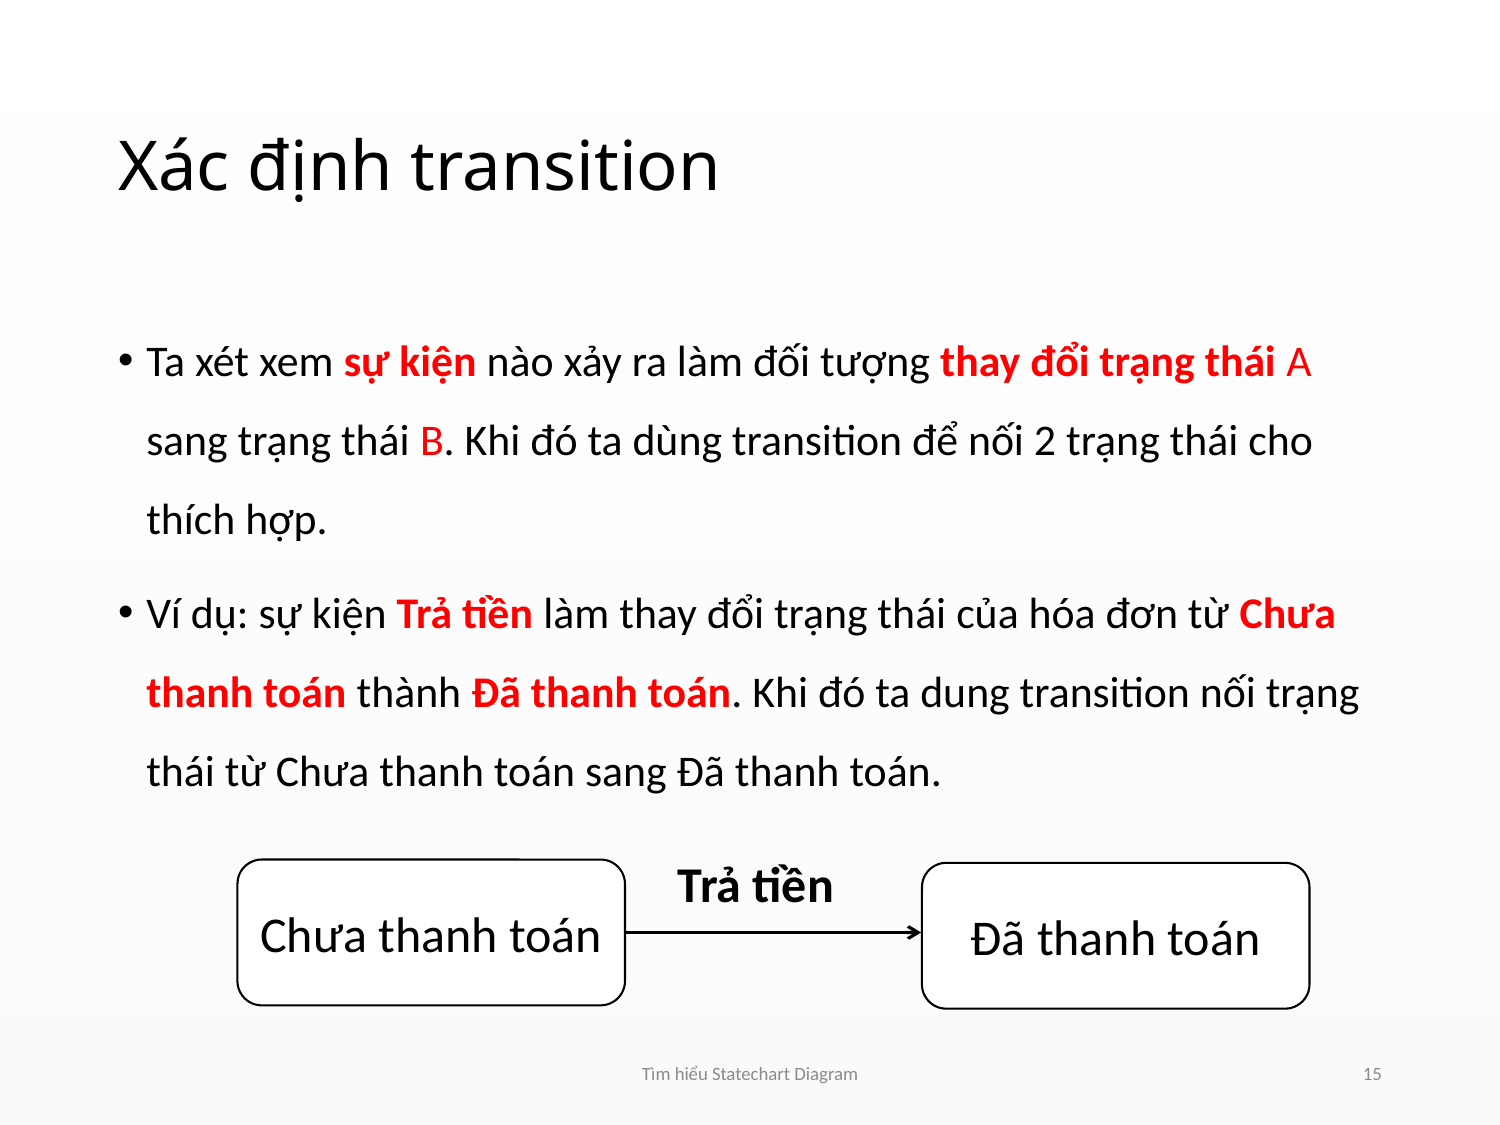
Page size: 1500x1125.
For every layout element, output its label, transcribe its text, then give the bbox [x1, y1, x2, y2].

text_box Đã thanh toán [920, 861, 1311, 1010]
slide_number 15 [1059, 1042, 1397, 1103]
title Xác định transition [103, 59, 1397, 278]
text_box Chưa thanh toán [236, 858, 627, 1007]
list Ta xét xem sự kiện nào xảy ra làm đối tượng thay đổi trạng thái A sang trạng thái B. Khi đó ta dùng transition để nối 2 trạng thái cho thích hợp. Ví dụ: sự kiện Trả tiền làm thay đổi trạng thái của hóa đơn từ Chưa thanh toán thành Đã thanh toán. Khi đó ta dung transition nối trạng thái từ Chưa thanh toán sang Đã thanh toán. [103, 299, 1397, 1014]
text_box Trả tiền [662, 844, 849, 920]
footer Tìm hiểu Statechart Diagram [496, 1042, 1004, 1103]
